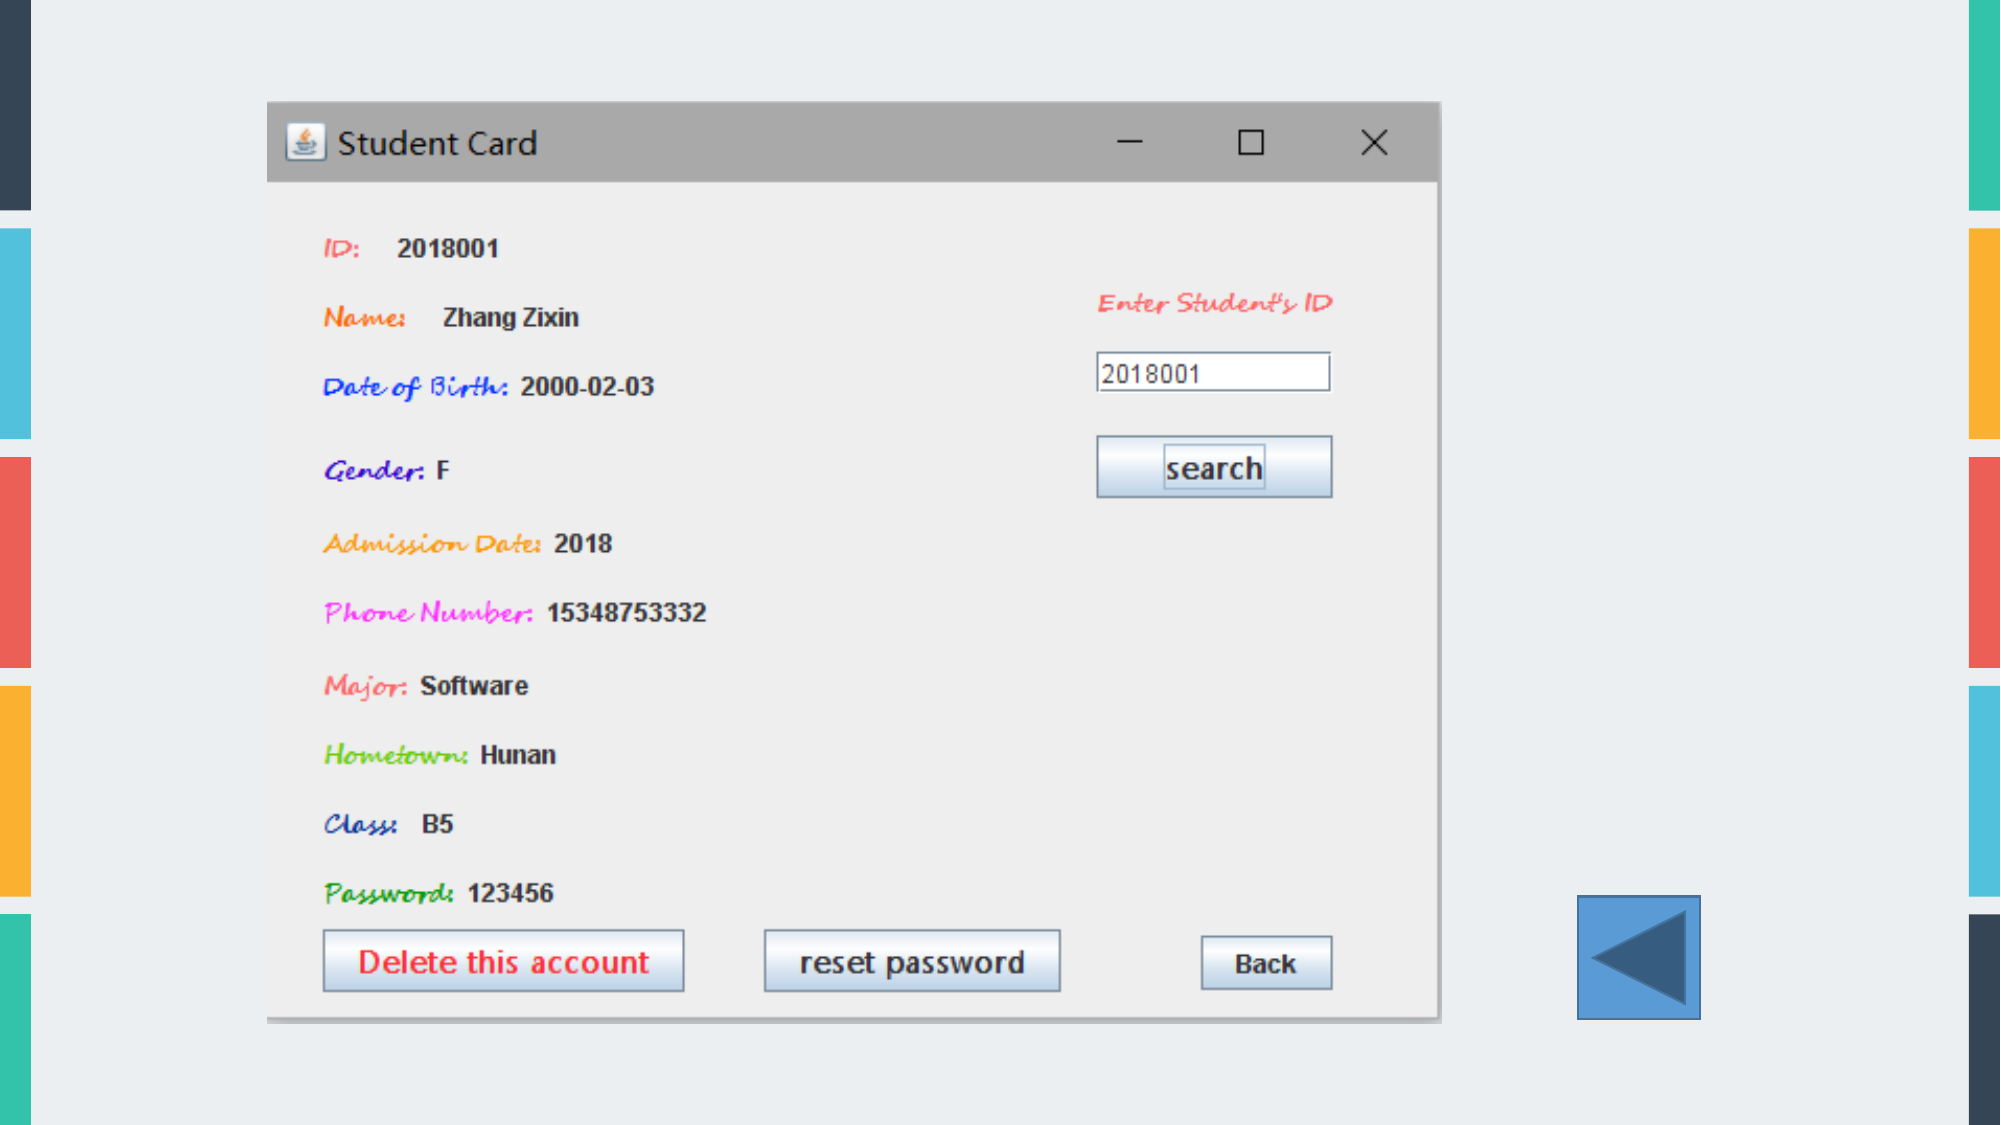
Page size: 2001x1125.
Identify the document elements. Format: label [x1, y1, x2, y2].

text_box [1968, 914, 2000, 1125]
text_box [0, 914, 31, 1125]
text_box [0, 228, 31, 440]
text_box [0, 457, 31, 668]
text_box [1968, 685, 2000, 897]
text_box [1968, 0, 2000, 211]
picture [267, 101, 1442, 1024]
text_box [1577, 895, 1701, 1020]
text_box [1968, 228, 2000, 440]
text_box [1968, 457, 2000, 668]
text_box [0, 0, 31, 211]
text_box [0, 685, 31, 897]
